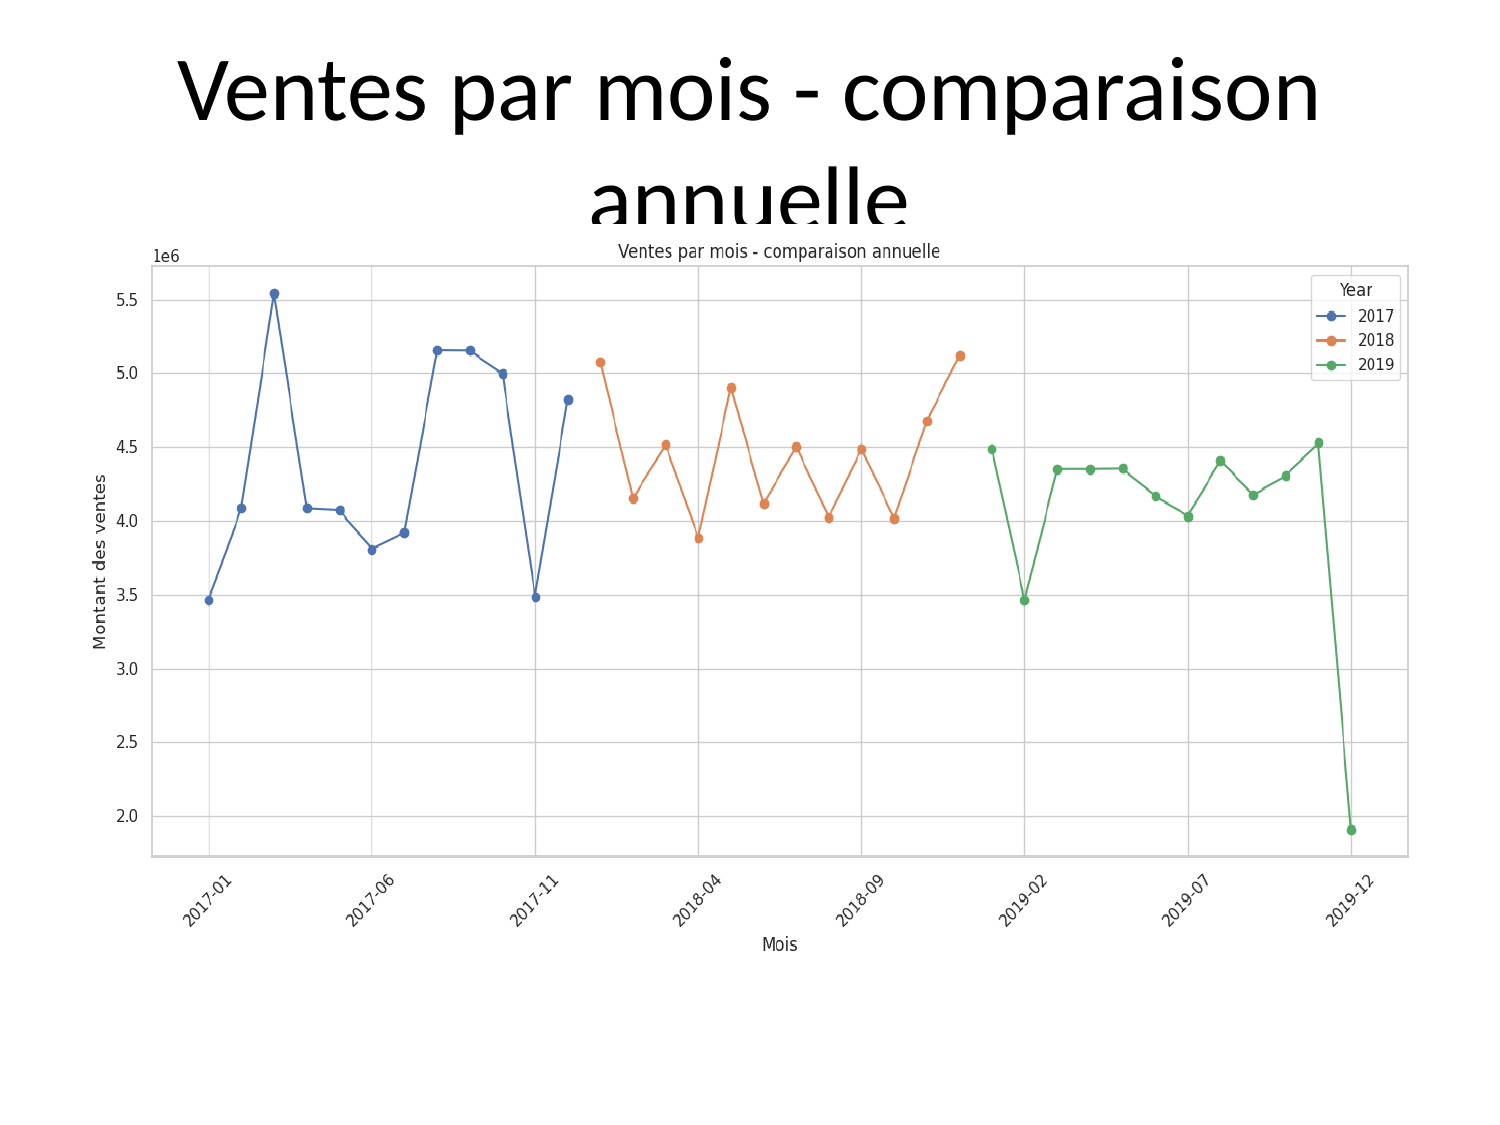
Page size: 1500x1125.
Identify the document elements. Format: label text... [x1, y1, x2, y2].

picture [74, 224, 1426, 976]
title Ventes par mois - comparaison annuelle [75, 45, 1425, 224]
